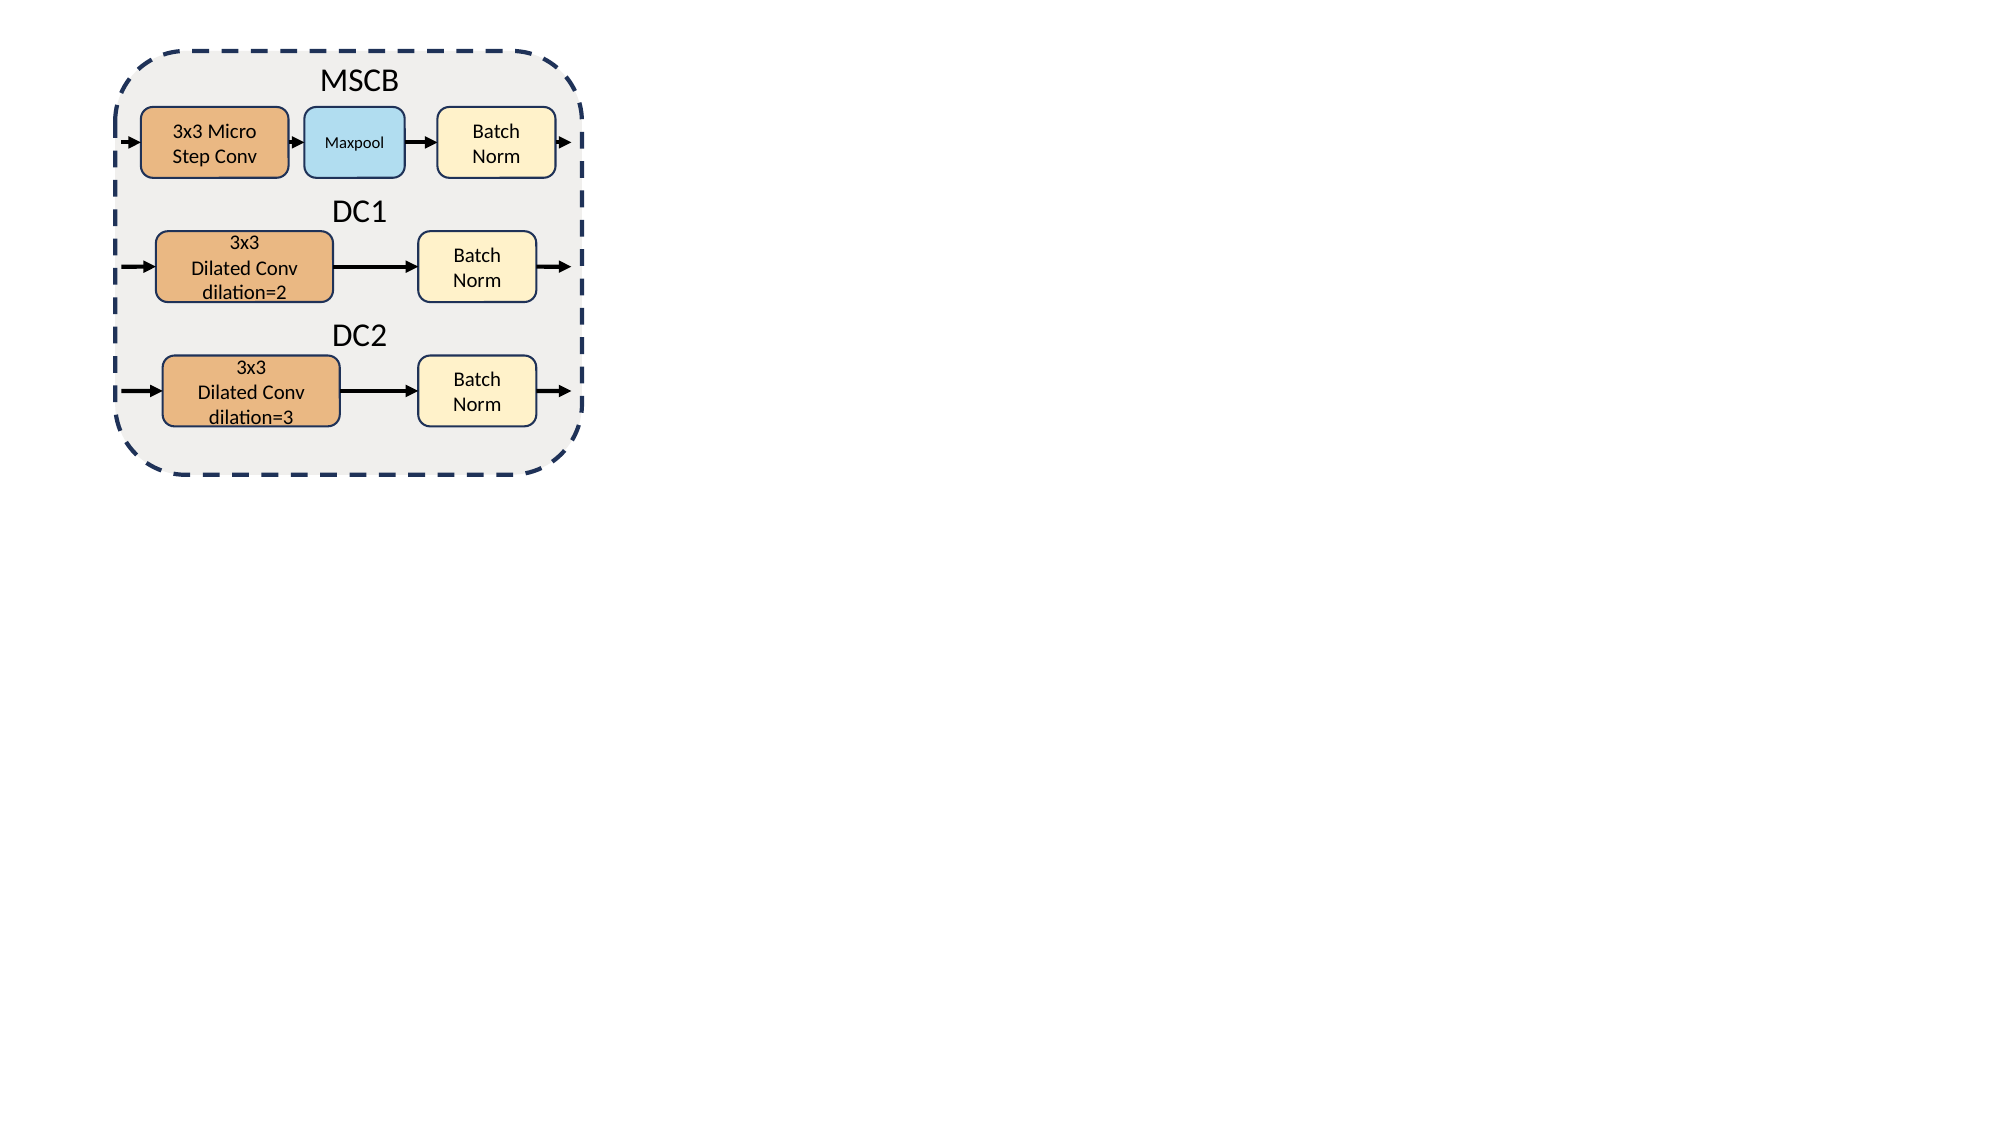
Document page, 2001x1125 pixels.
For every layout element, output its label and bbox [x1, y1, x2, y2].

text_box [114, 50, 589, 476]
